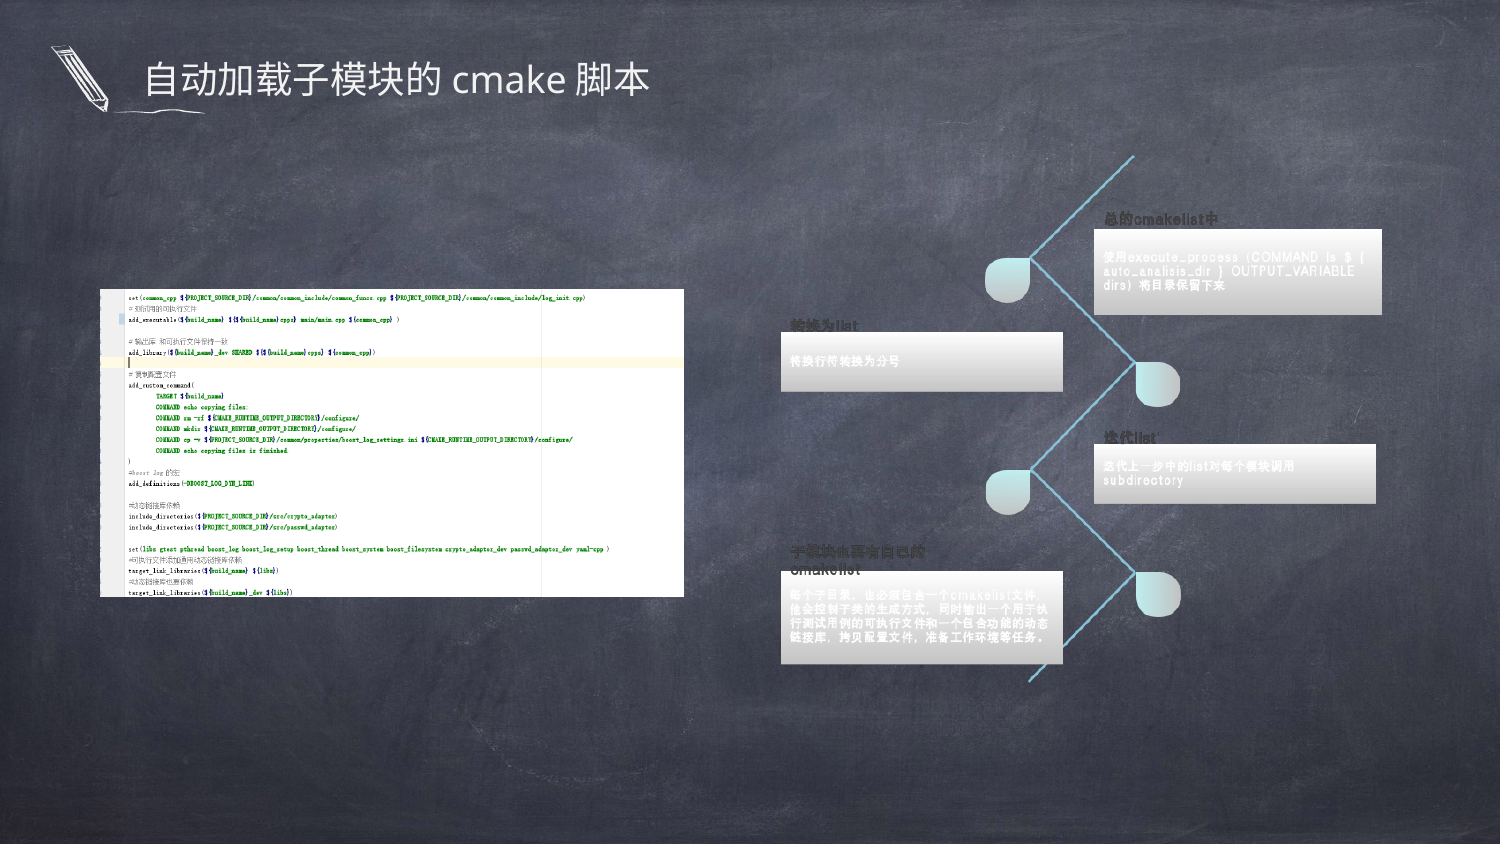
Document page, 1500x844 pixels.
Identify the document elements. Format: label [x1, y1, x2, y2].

picture [0, 0, 1500, 844]
text_box [50, 45, 668, 114]
